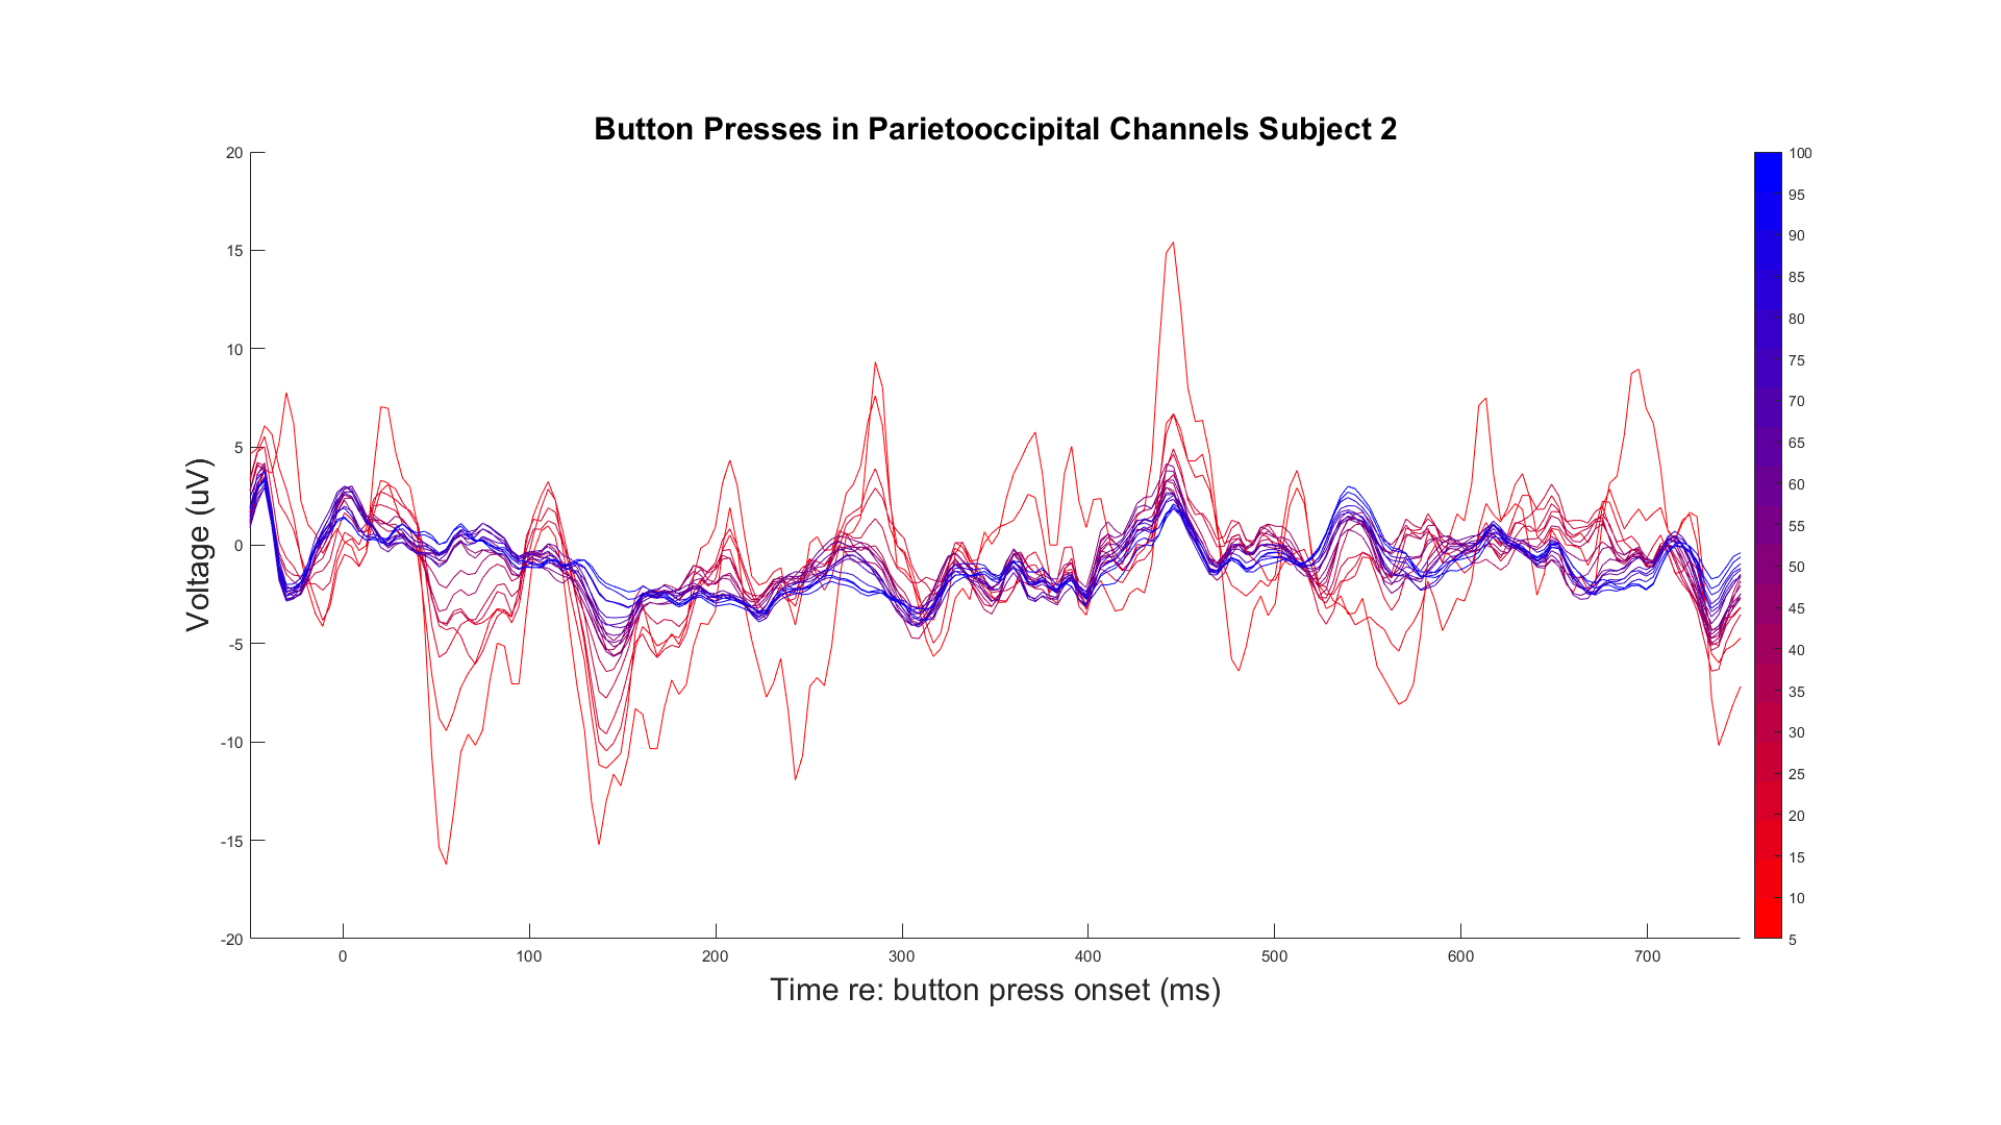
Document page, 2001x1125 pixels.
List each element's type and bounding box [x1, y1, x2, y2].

picture [0, 79, 2000, 1046]
